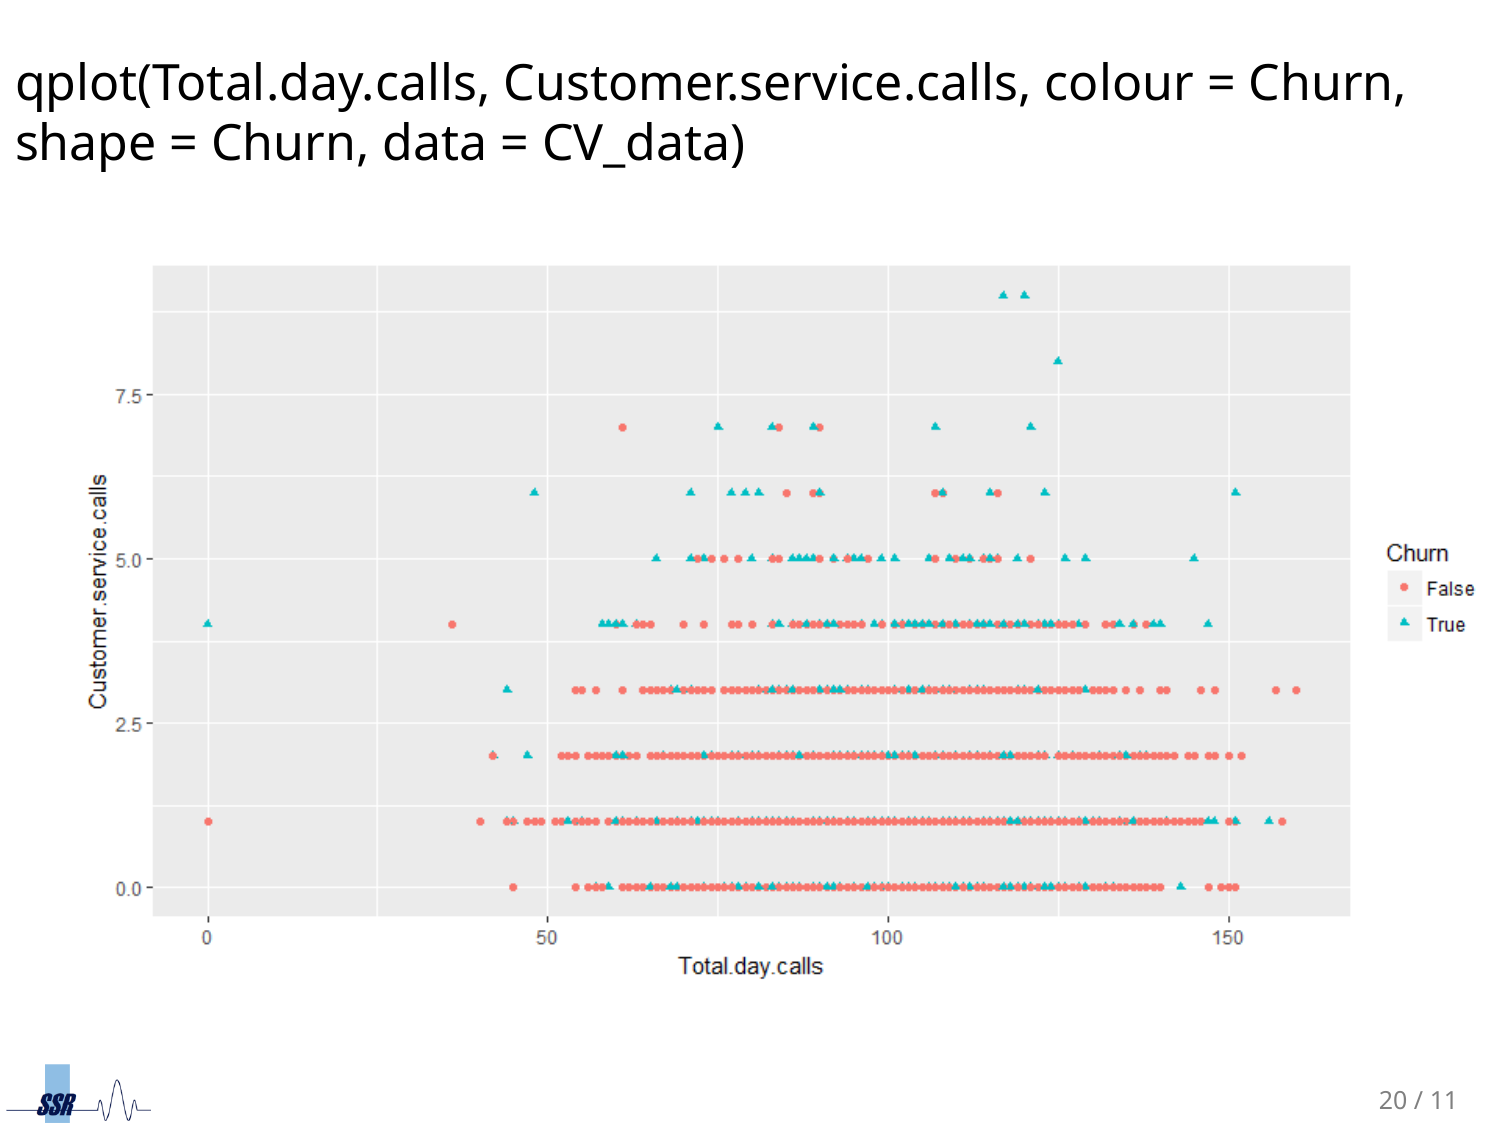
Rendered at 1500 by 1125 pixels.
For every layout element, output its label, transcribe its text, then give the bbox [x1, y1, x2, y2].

picture [75, 255, 1499, 990]
picture [1, 1062, 151, 1125]
list qplot(Total.day.calls, Customer.service.calls, colour = Churn, shape = Churn, data = CV_data) [0, 42, 1459, 339]
